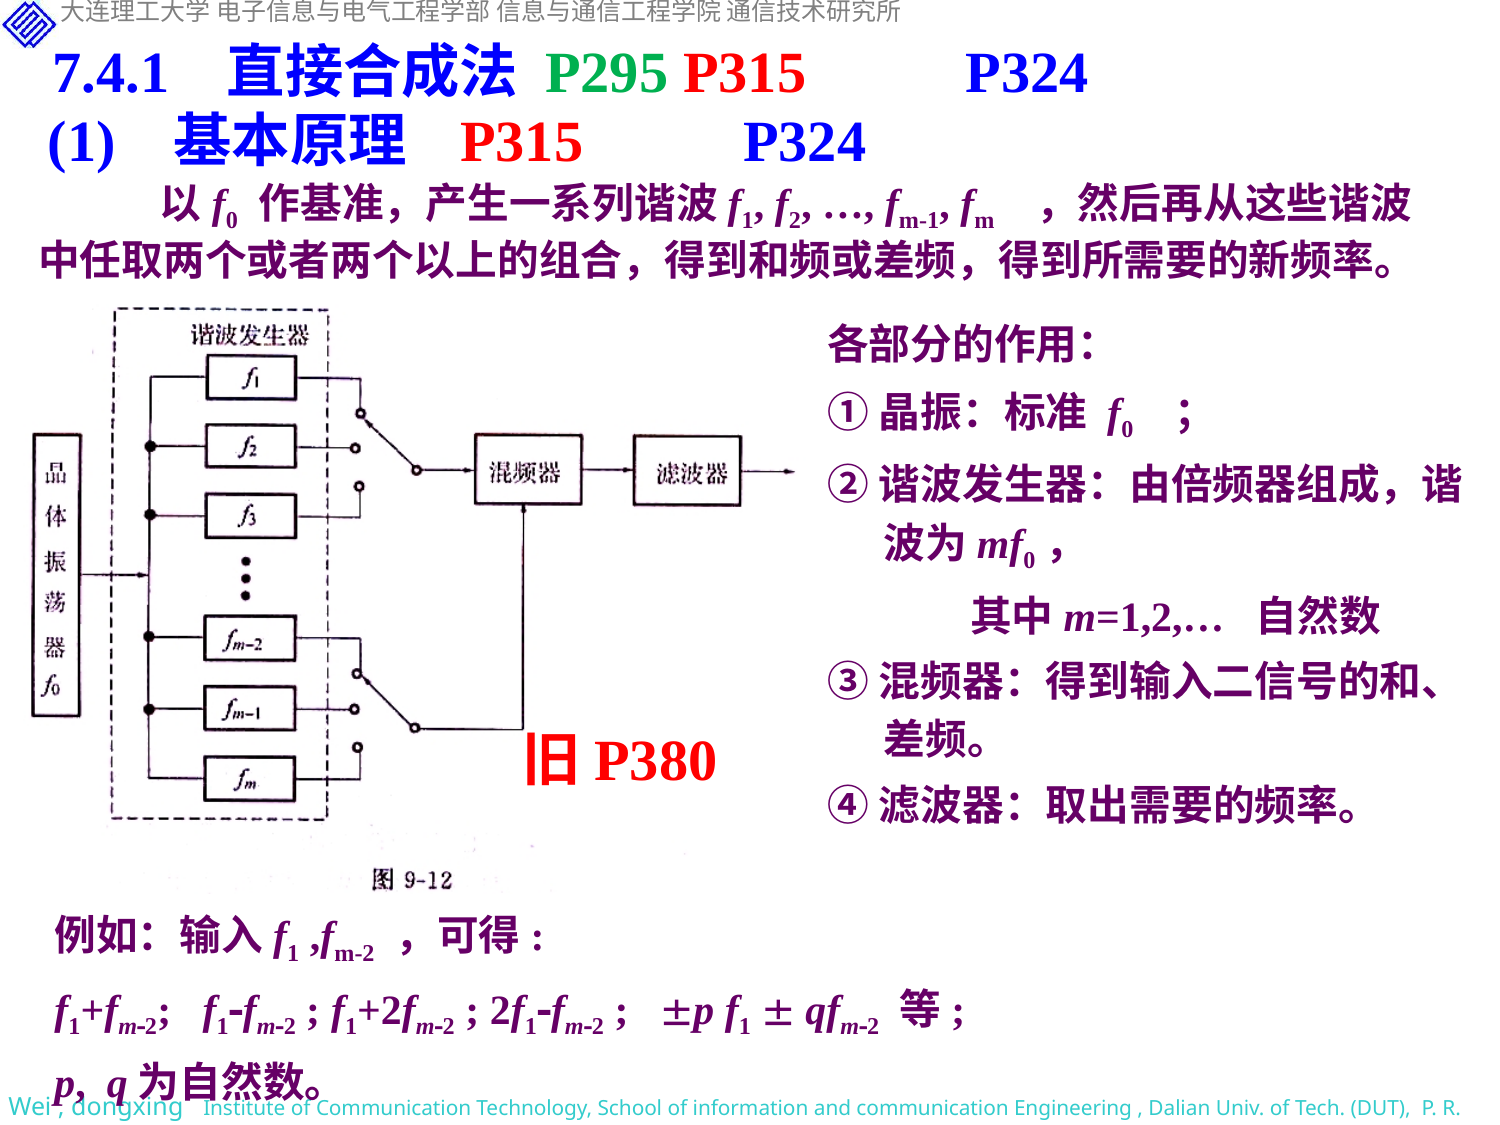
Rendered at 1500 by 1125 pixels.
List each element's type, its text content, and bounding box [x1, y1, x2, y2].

text_box 例如：输入f1 ,fm-2 ，可得: f1+fm2; f1fm2 ; f1+2fm2 ; 2f1fm2 ; p f1  qfm2 等; p, q为自然数。 [39, 893, 1341, 1105]
text_box 各部分的作用： ①晶振：标准 f0 ； ②谐波发生器：由倍频器组成，谐波为mf0， 其中m=1,2,… 自然数 ③混频器：得到输入二信号的和、差频。 ④滤波器：取出需要的频率。 [812, 316, 1500, 865]
title 7.4.1 直接合成法 P295 P315 P324 [37, 37, 1223, 100]
text_box 以f0 作基准，产生一系列谐波f1, f2, …, fm-1, fm ，然后再从这些谐波中任取两个或者两个以上的组合，得到和频或差频，得到所需要的新频率。 [23, 168, 1465, 287]
text_box (1) 基本原理 P315 P324 [32, 106, 1218, 169]
picture [23, 285, 808, 894]
picture [0, 0, 59, 49]
